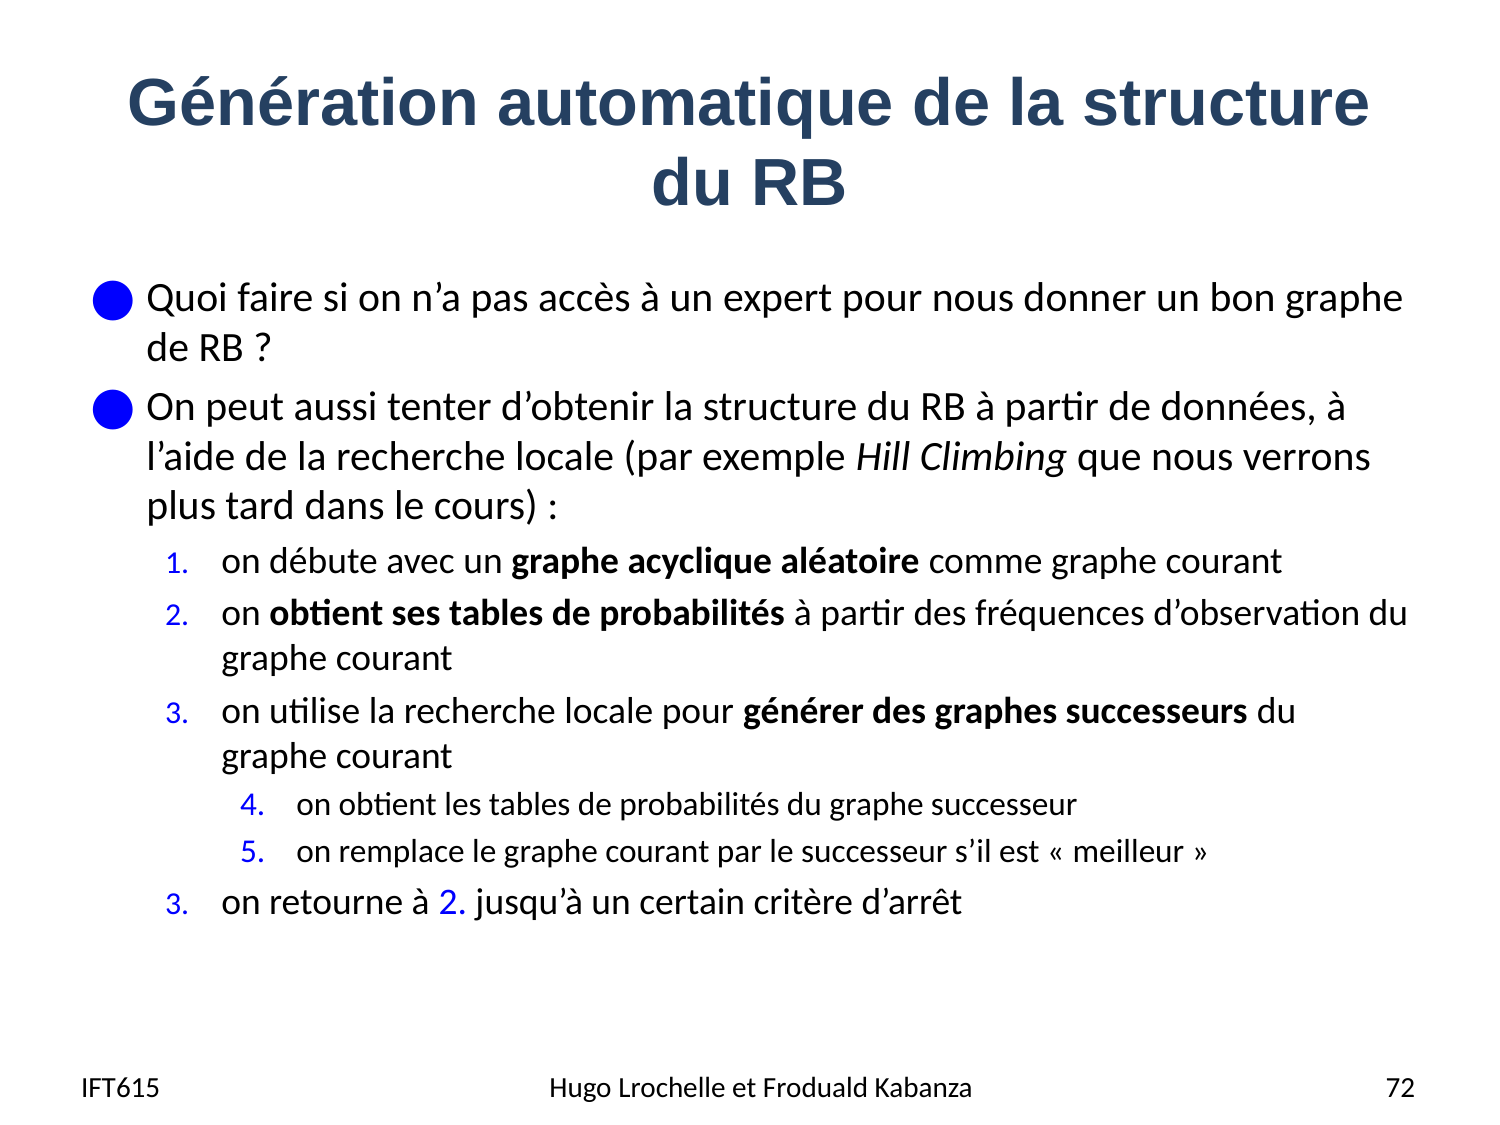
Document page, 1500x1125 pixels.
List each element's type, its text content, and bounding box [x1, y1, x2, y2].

title Génération automatique de la structure du RB [75, 45, 1425, 233]
slide_number 72 [1080, 1056, 1431, 1117]
footer Hugo Lrochelle et Froduald Kabanza [520, 1056, 996, 1117]
slide_number IFT615 [66, 1056, 356, 1117]
list Quoi faire si on n’a pas accès à un expert pour nous donner un bon graphe de RB ? On peut aussi tenter d’obtenir la structure du RB à partir de données, à l’aide de la recherche locale (par exemple Hill Climbing que nous verrons plus tard dans le cours) : on débute avec un graphe acyclique aléatoire comme graphe courant on obtient ses tables de probabilités à partir des fréquences d’observation du graphe courant on utilise la recherche locale pour générer des graphes successeurs du graphe courant on obtient les tables de probabilités du graphe successeur on remplace le graphe courant par le successeur s’il est « meilleur » on retourne à 2. jusqu’à un certain critère d’arrêt [75, 262, 1425, 1005]
